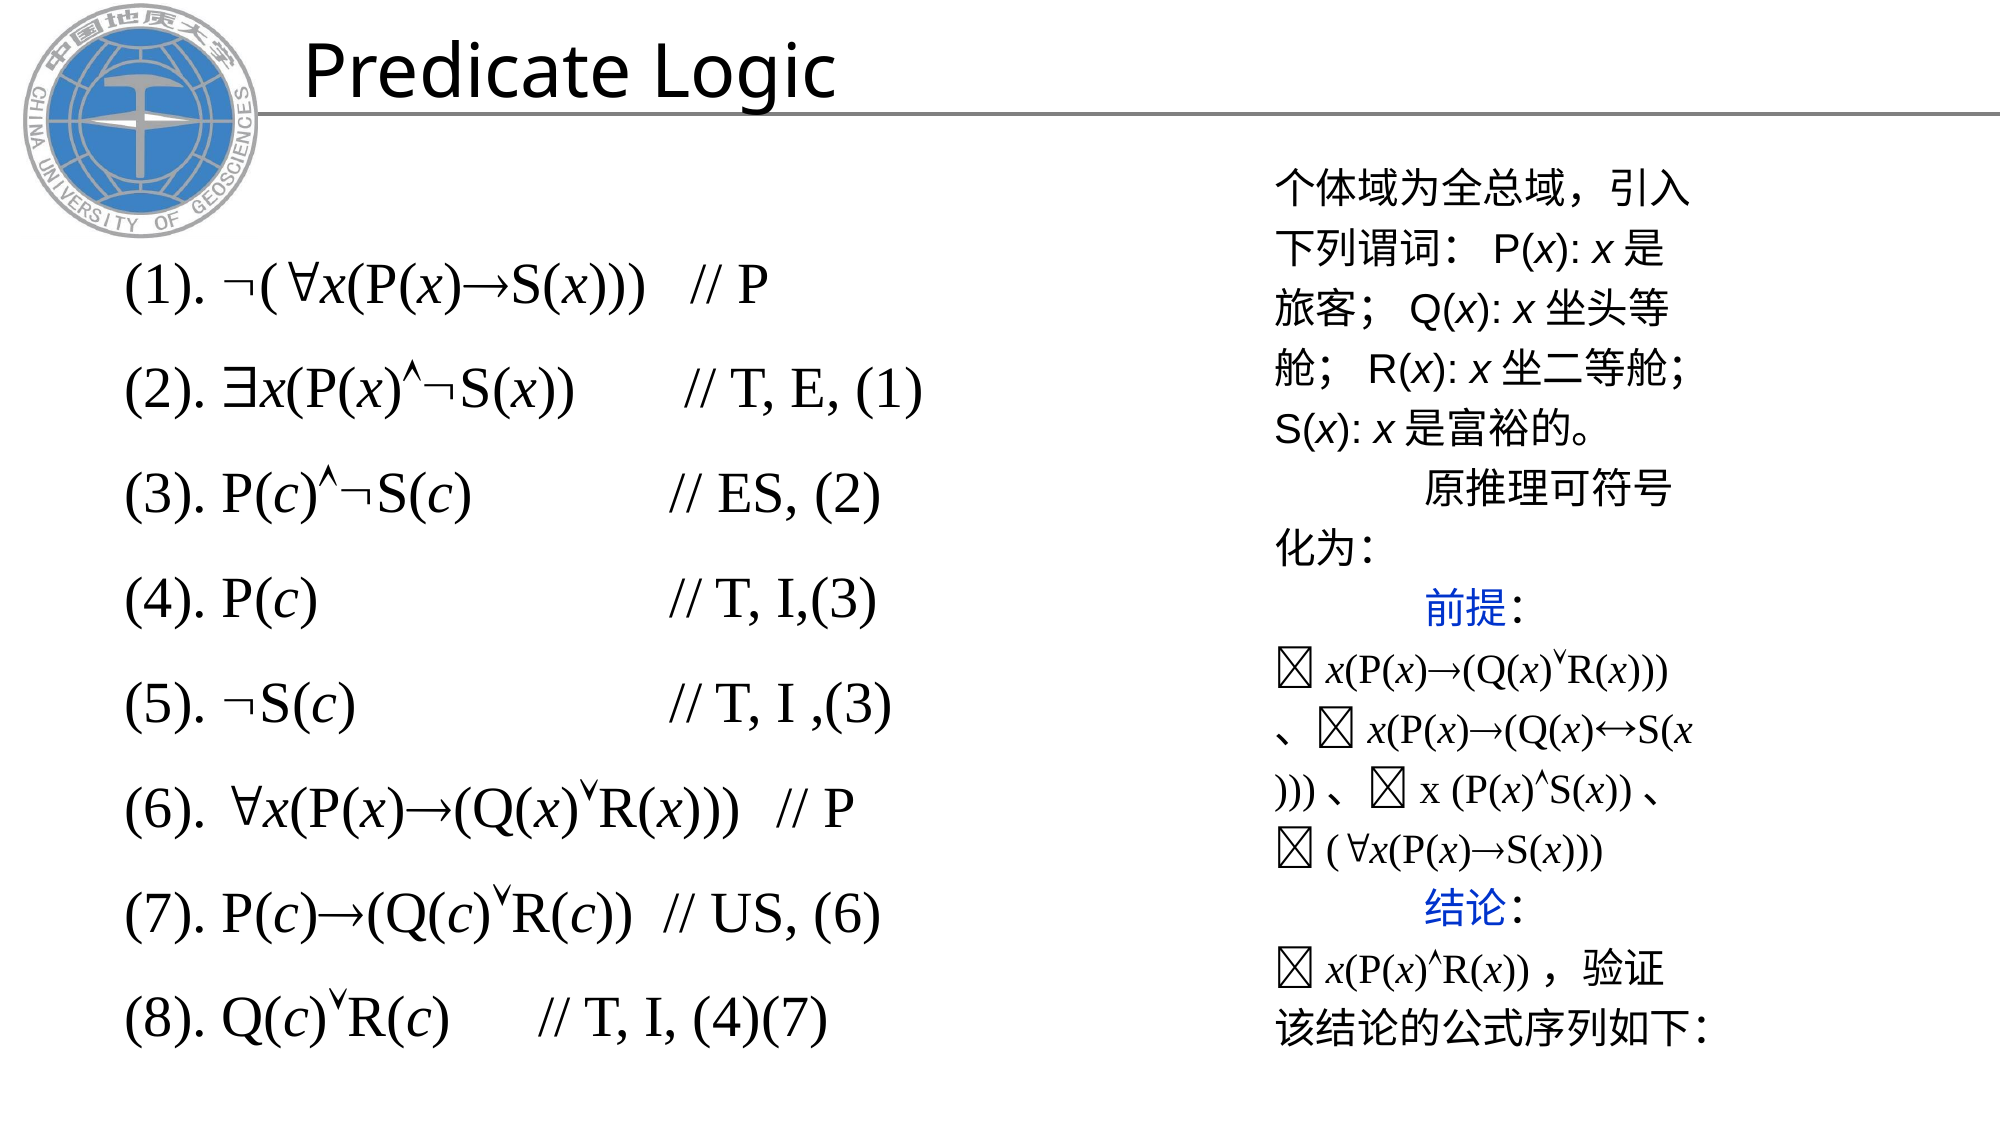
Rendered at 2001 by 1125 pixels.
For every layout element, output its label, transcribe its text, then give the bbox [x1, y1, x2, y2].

text_box (1). (x(P(x)S(x))) // P (2). x(P(x)S(x)) // T, E, (1) (3). P(c)S(c) // ES, (2) (4). P(c) // T, I,(3) (5). S(c) // T, I ,(3) (6). x(P(x)(Q(x)R(x))) // P (7). P(c)(Q(c)R(c)) // US, (6) (8). Q(c)R(c) // T, I, (4)(7) [109, 223, 1055, 902]
text_box 个体域为全总域，引入下列谓词：P(x): x是旅客；Q(x): x坐头等舱；R(x): x坐二等舱；S(x): x是富裕的。 原推理可符号化为： 前提：x(P(x)(Q(x)R(x)))、x(P(x)(Q(x)S(x)))、x (P(x)S(x))、(x(P(x)S(x))) 结论：x(P(x)R(x))，验证该结论的公式序列如下： [1259, 144, 1713, 1059]
text_box Predicate Logic [287, 15, 1233, 120]
picture [21, 3, 258, 239]
